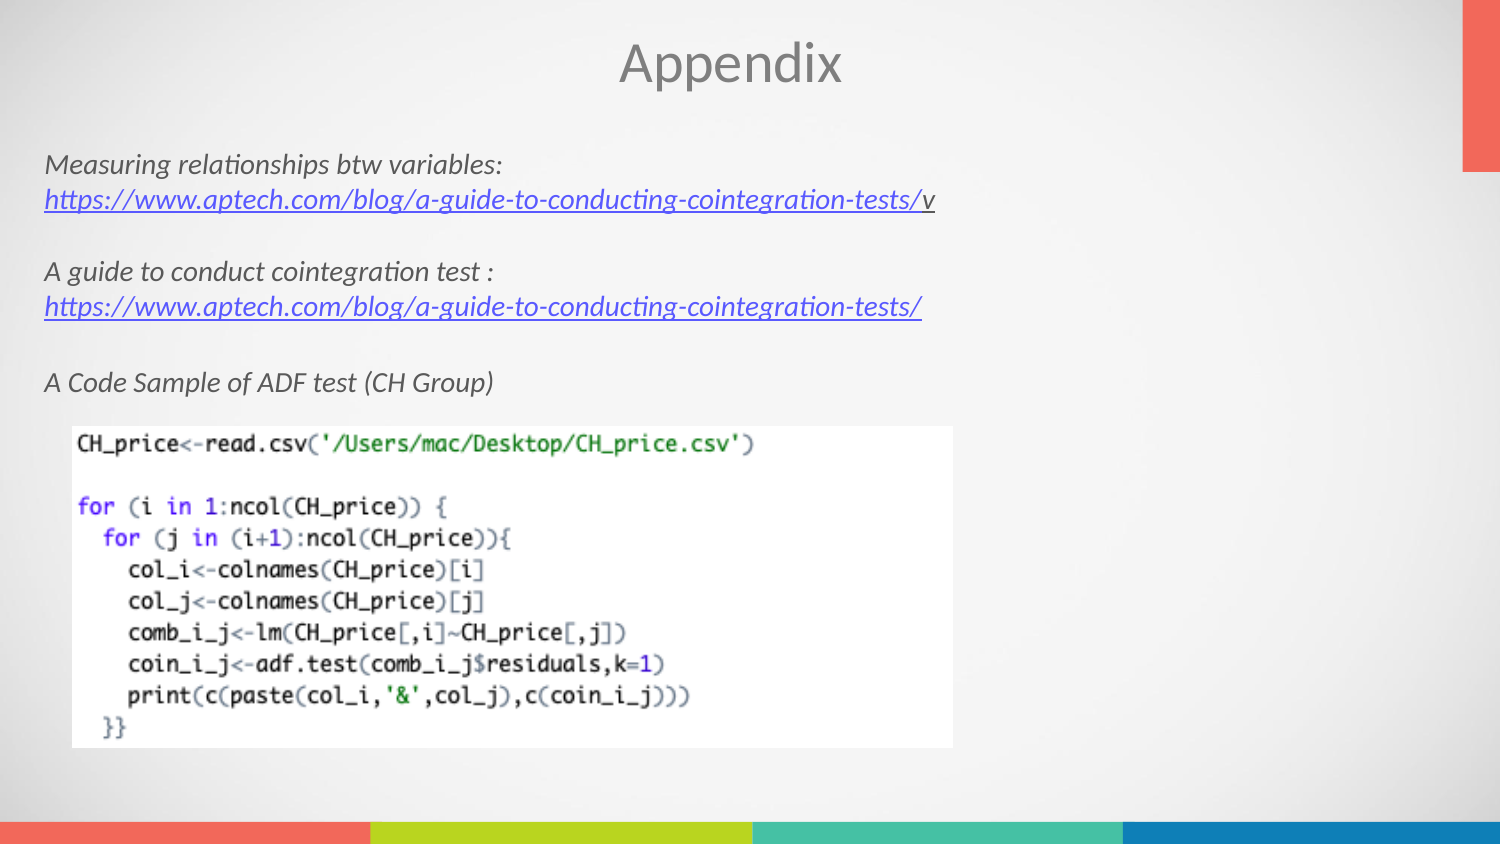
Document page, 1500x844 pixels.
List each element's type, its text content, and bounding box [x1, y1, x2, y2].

text_box Measuring relationships btw variables: https://www.aptech.com/blog/a-guide-to-conducting-cointegration-tests/v [36, 141, 1293, 219]
text_box A guide to conduct cointegration test : https://www.aptech.com/blog/a-guide-to-conducting-cointegration-tests/ [36, 248, 1293, 327]
text_box Appendix [169, 20, 1293, 98]
picture [0, 0, 1500, 821]
text_box A Code Sample of ADF test (CH Group) [36, 359, 1293, 402]
